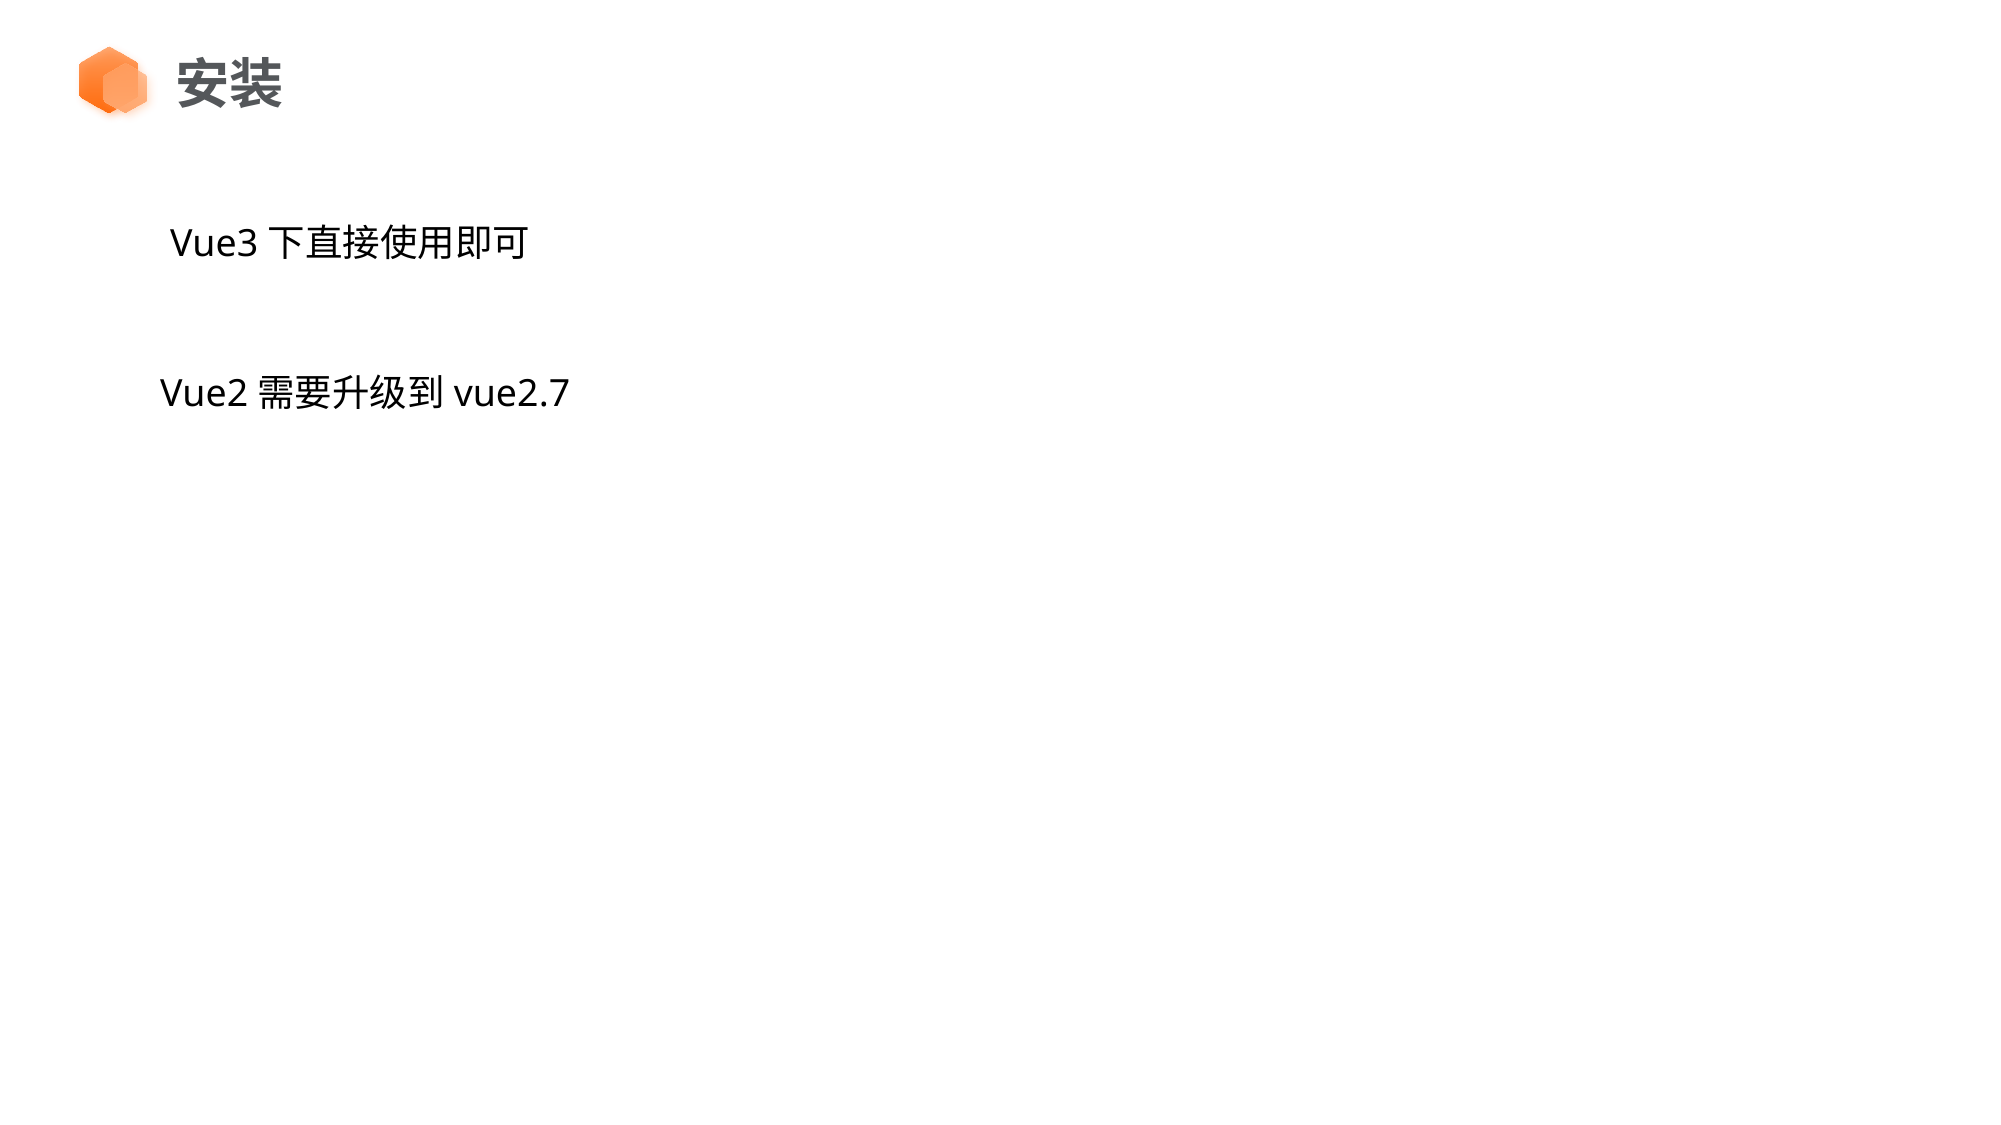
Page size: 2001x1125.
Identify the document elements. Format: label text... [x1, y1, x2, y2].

text_box Vue2需要升级到vue2.7 [145, 361, 586, 421]
list 安装 [160, 49, 1921, 123]
text_box Vue3下直接使用即可 [155, 211, 545, 272]
